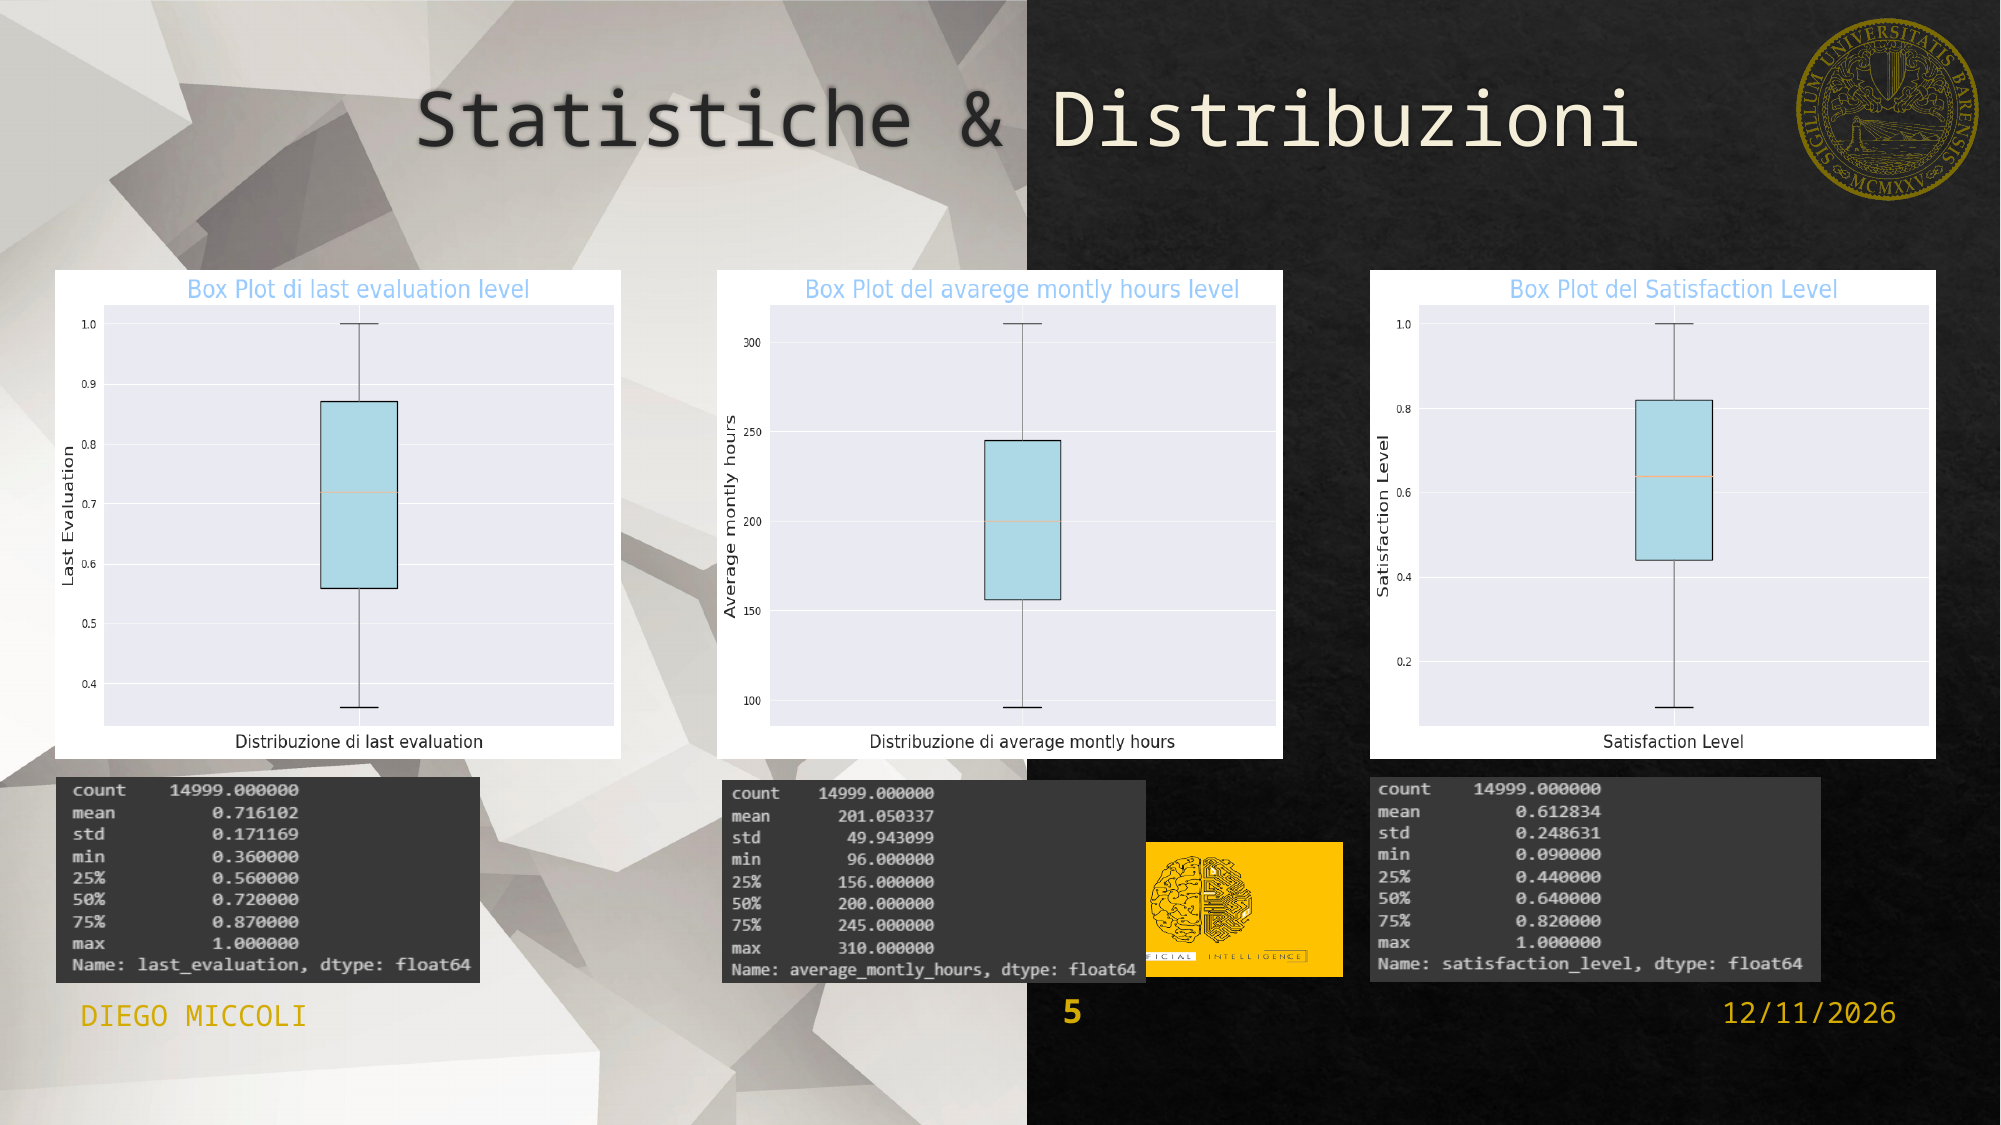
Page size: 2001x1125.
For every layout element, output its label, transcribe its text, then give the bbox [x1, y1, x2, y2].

slide_number 5 [1035, 993, 1098, 1043]
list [1155, 842, 1344, 977]
title Statistiche & Distribuzioni [1035, 54, 1725, 170]
picture [1369, 269, 1936, 759]
picture [1788, 12, 1984, 206]
picture [1369, 777, 1821, 982]
picture [0, 0, 1283, 1125]
footer DIEGO MICCOLI [1035, 988, 1161, 1045]
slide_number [1461, 984, 1912, 1045]
